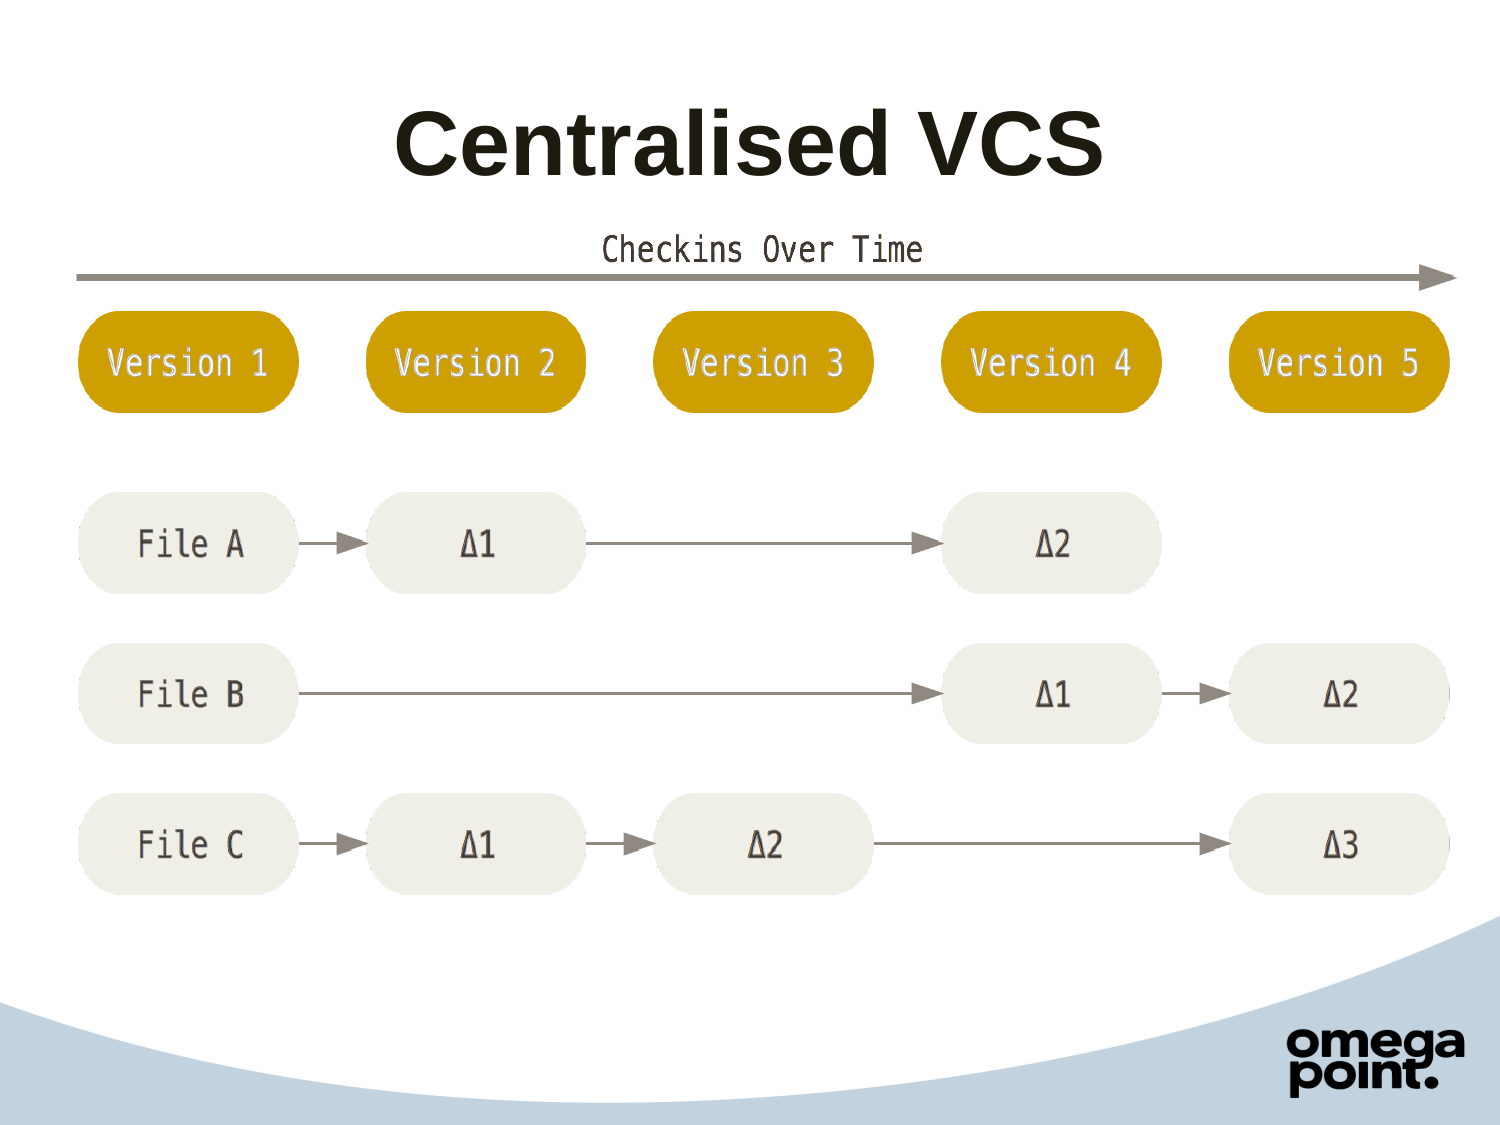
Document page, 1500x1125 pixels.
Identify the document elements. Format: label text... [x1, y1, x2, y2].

title Centralised VCS [75, 45, 1425, 230]
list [74, 232, 1459, 896]
picture [0, 0, 1500, 1125]
